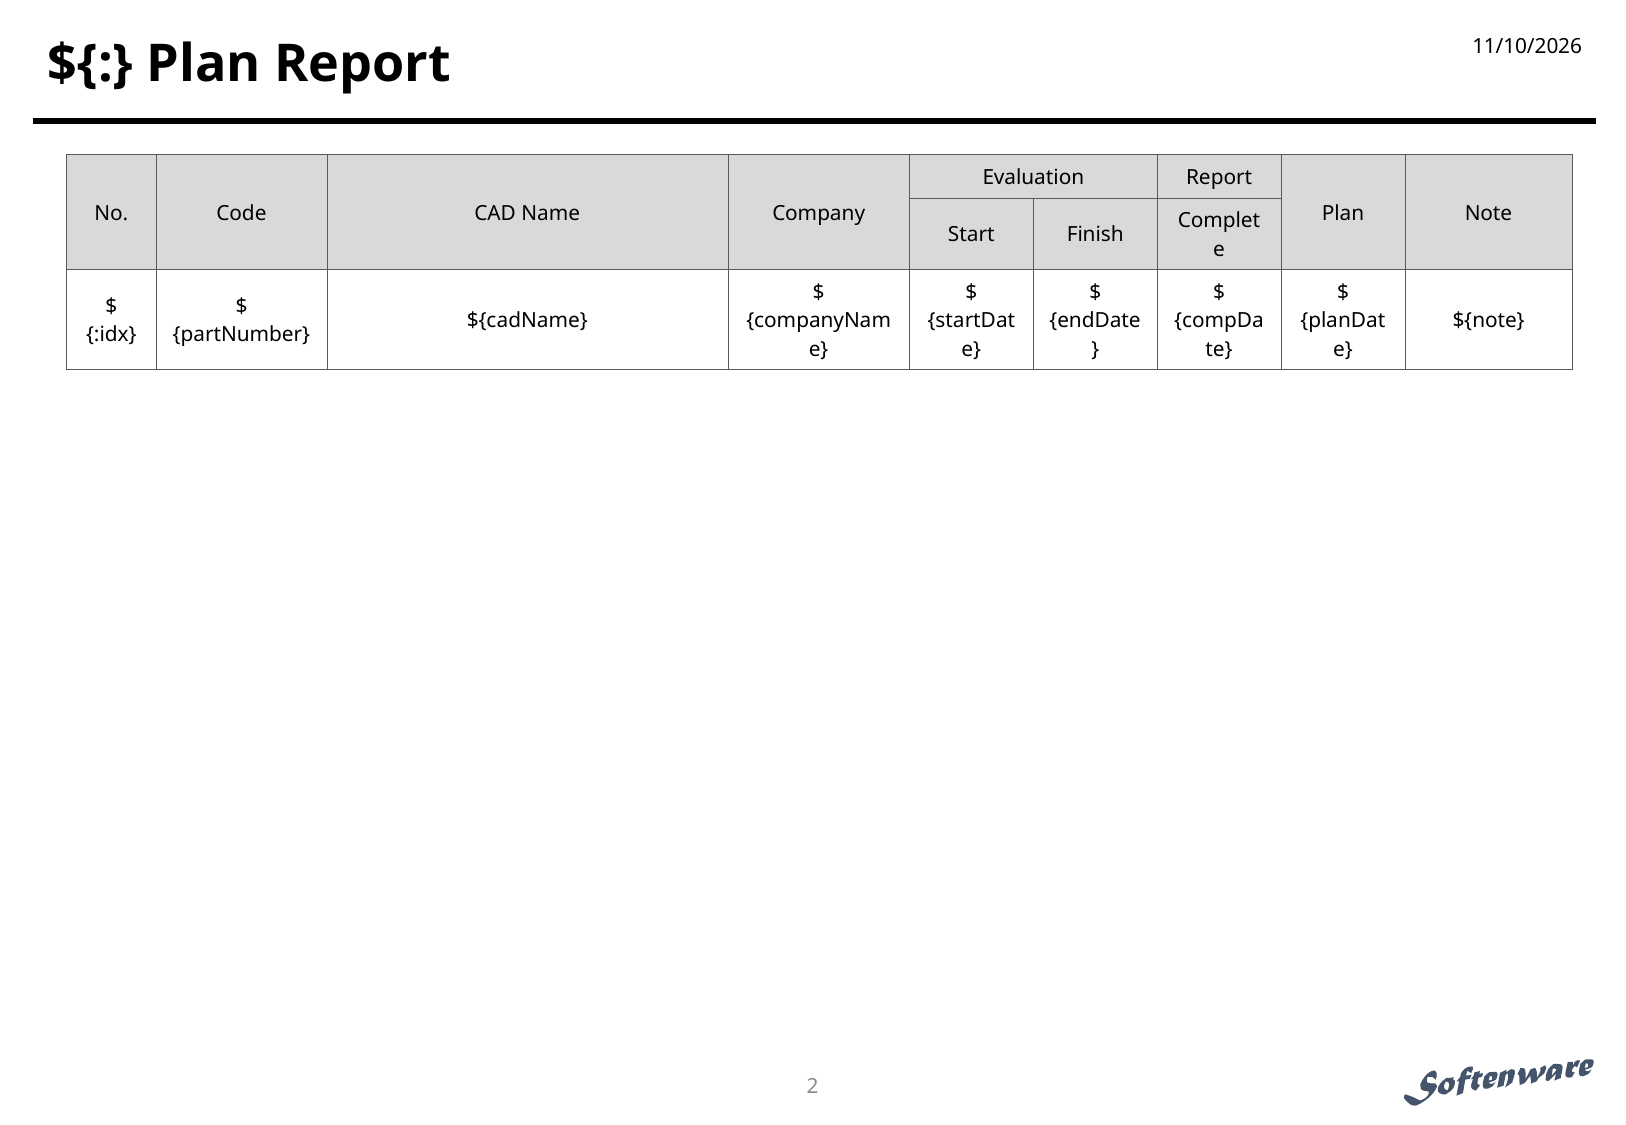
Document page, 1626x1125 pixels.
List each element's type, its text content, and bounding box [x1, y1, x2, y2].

table_cell ${:idx} [67, 270, 156, 369]
table_cell ${planDate} [1282, 270, 1405, 369]
table_cell ${cadName} [328, 270, 728, 369]
table_header Plan [1282, 155, 1405, 269]
table_header Code [157, 155, 327, 269]
table_cell ${note} [1406, 270, 1572, 369]
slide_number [1434, 25, 1597, 66]
slide_number 2 [784, 1066, 841, 1107]
table_cell Finish [1034, 199, 1157, 269]
table_cell Start [910, 199, 1033, 269]
title ${:} Plan Report [33, 28, 1101, 101]
table_cell ${startDate} [910, 270, 1033, 369]
table_cell ${partNumber} [157, 270, 327, 369]
table_header Company [729, 155, 909, 269]
table_cell ${compDate} [1158, 270, 1281, 369]
table_cell ${endDate} [1034, 270, 1157, 369]
table_header Note [1406, 155, 1572, 269]
table_header Evaluation [910, 155, 1157, 198]
table_header No. [67, 155, 156, 269]
table_header Report [1158, 155, 1281, 198]
table_cell Complete [1158, 199, 1281, 269]
table_cell ${companyName} [729, 270, 909, 369]
table_header CAD Name [328, 155, 728, 269]
